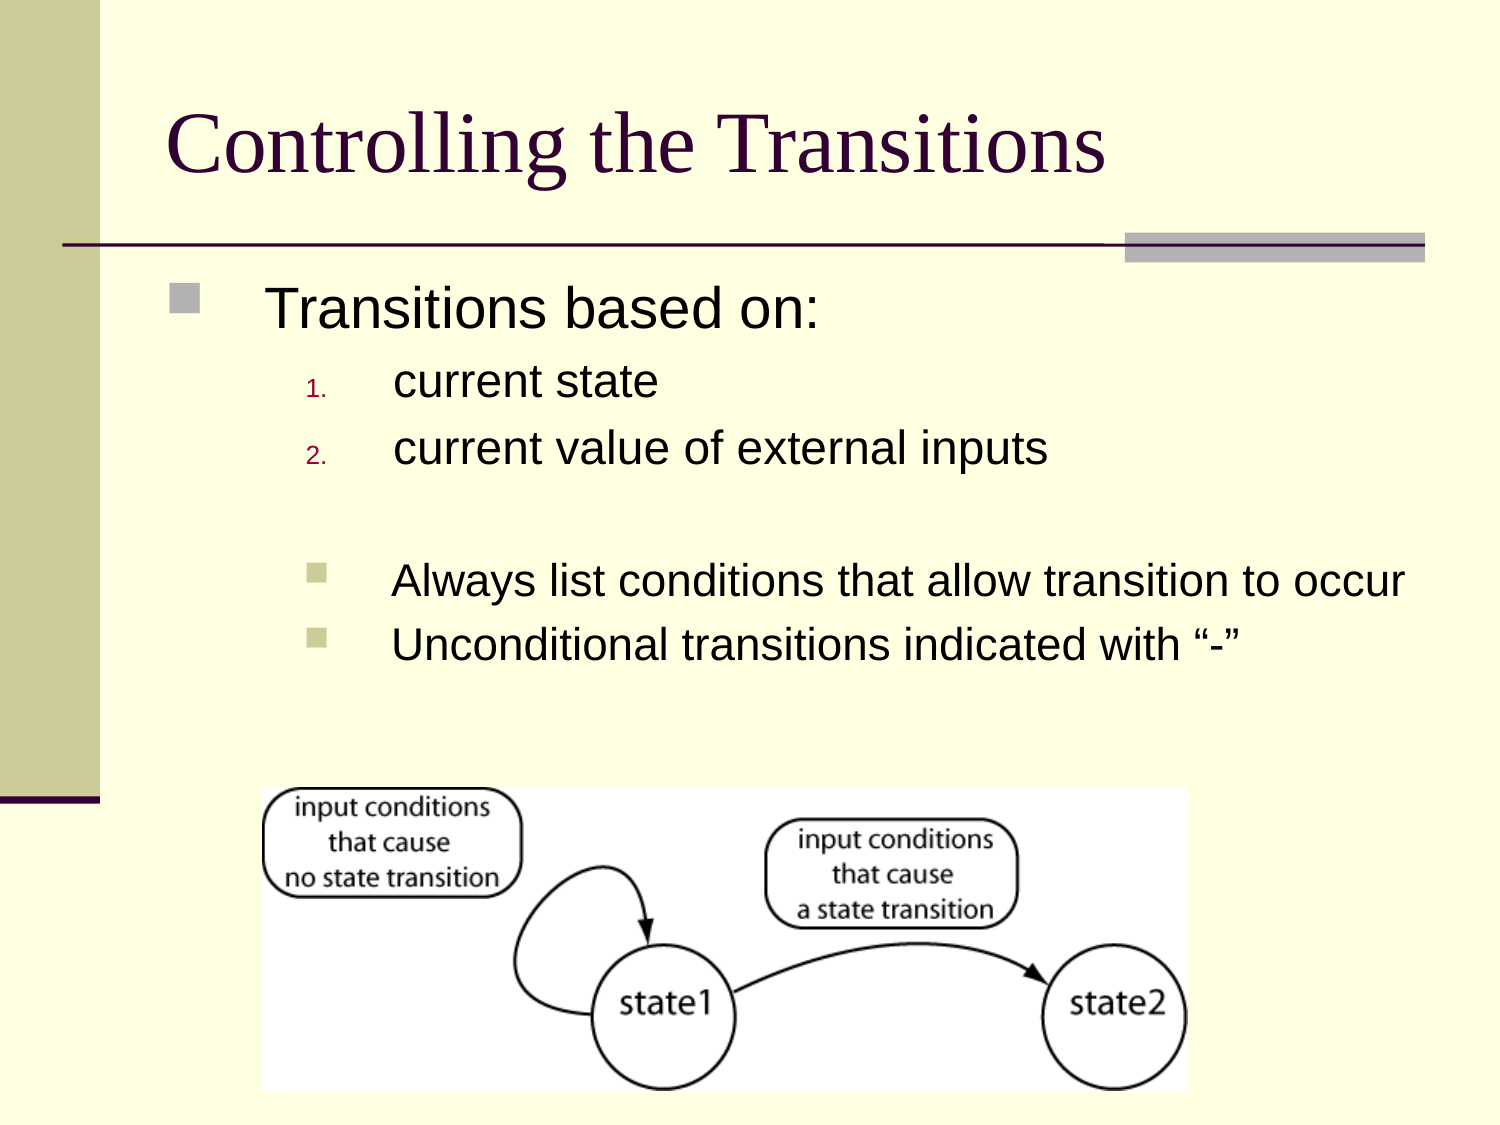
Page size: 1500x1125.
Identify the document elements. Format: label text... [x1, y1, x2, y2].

list Transitions based on: current state current value of external inputs Always list conditions that allow transition to occur Unconditional transitions indicated with “-” [150, 262, 1425, 790]
picture [262, 787, 1188, 1091]
title Controlling the Transitions [150, 87, 1425, 188]
